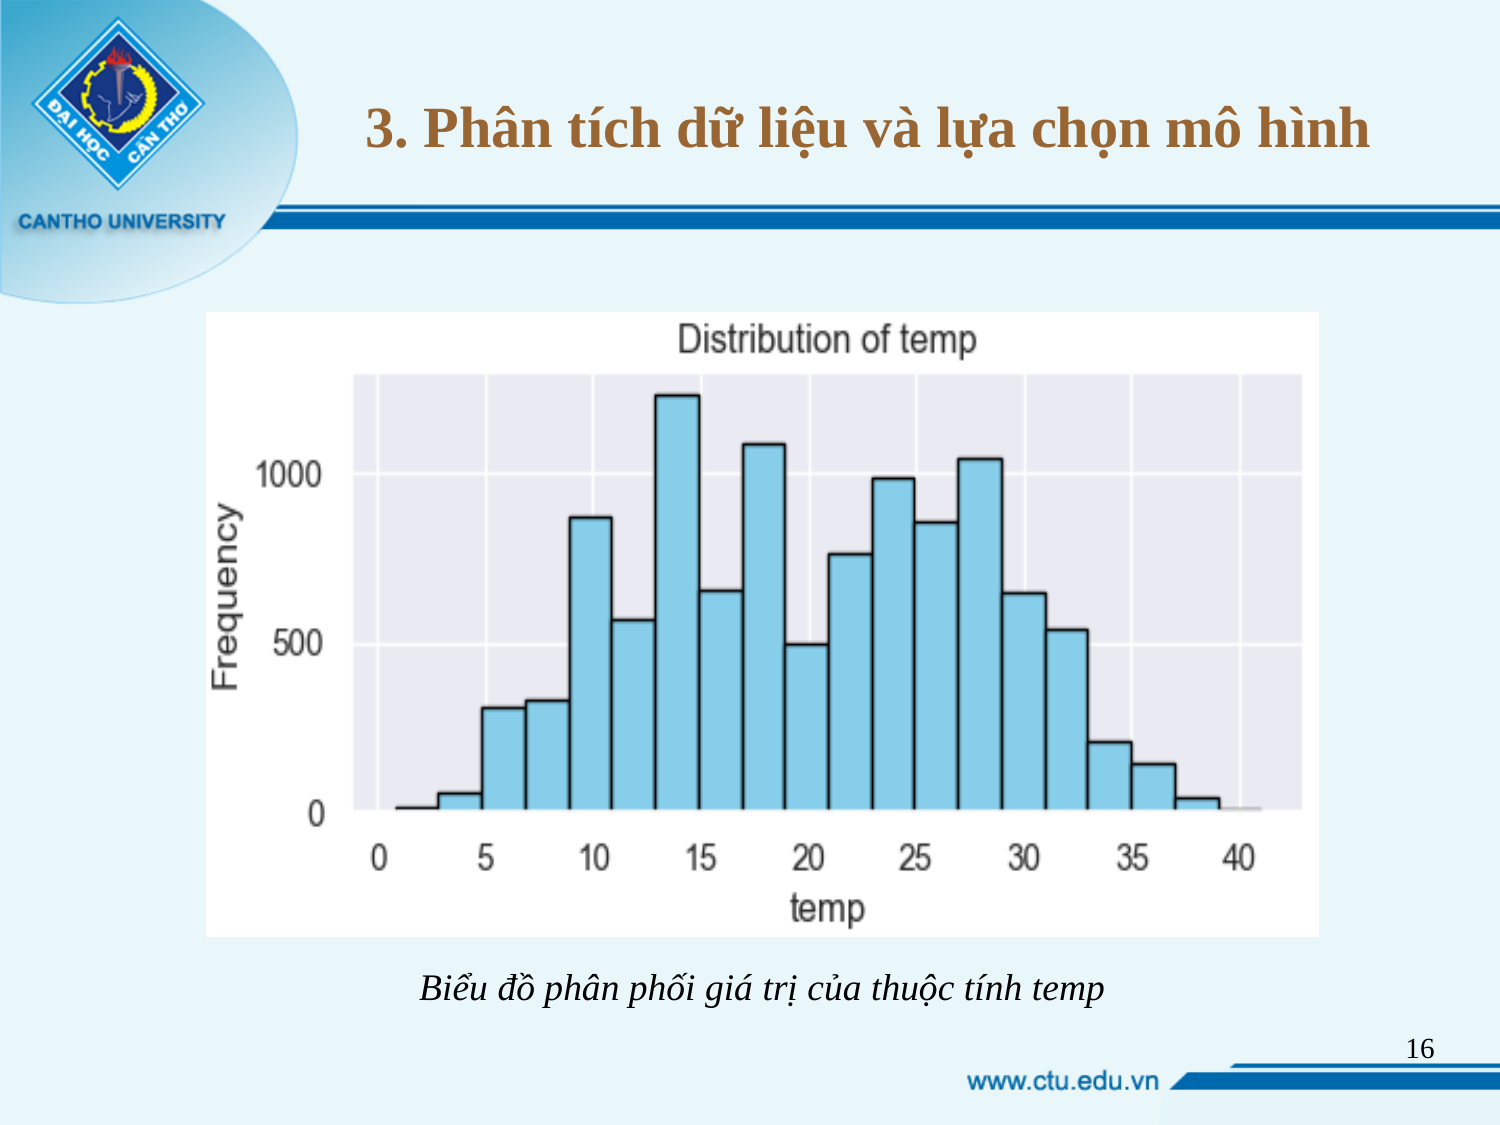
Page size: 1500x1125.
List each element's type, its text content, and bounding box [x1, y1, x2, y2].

title 3. Phân tích dữ liệu và lựa chọn mô hình [287, 46, 1450, 202]
slide_number 15 [1100, 1021, 1450, 1113]
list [206, 312, 1319, 937]
text_box Biểu đồ phân phối giá trị của thuộc tính temp [387, 955, 1138, 1016]
picture [0, 0, 1500, 1125]
